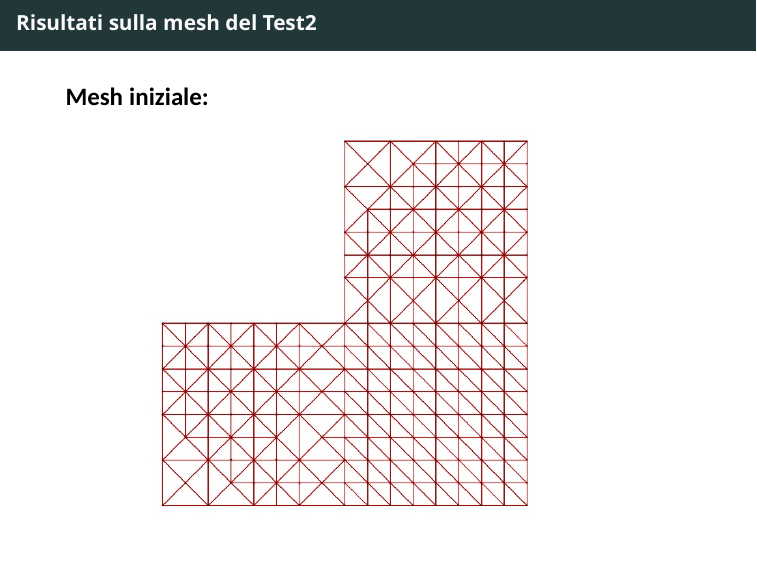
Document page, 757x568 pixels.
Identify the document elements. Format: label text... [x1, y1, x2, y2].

title Risultati sulla mesh del Test2 [16, 9, 741, 36]
picture [15, 110, 724, 537]
list Mesh iniziale: [65, 80, 632, 109]
